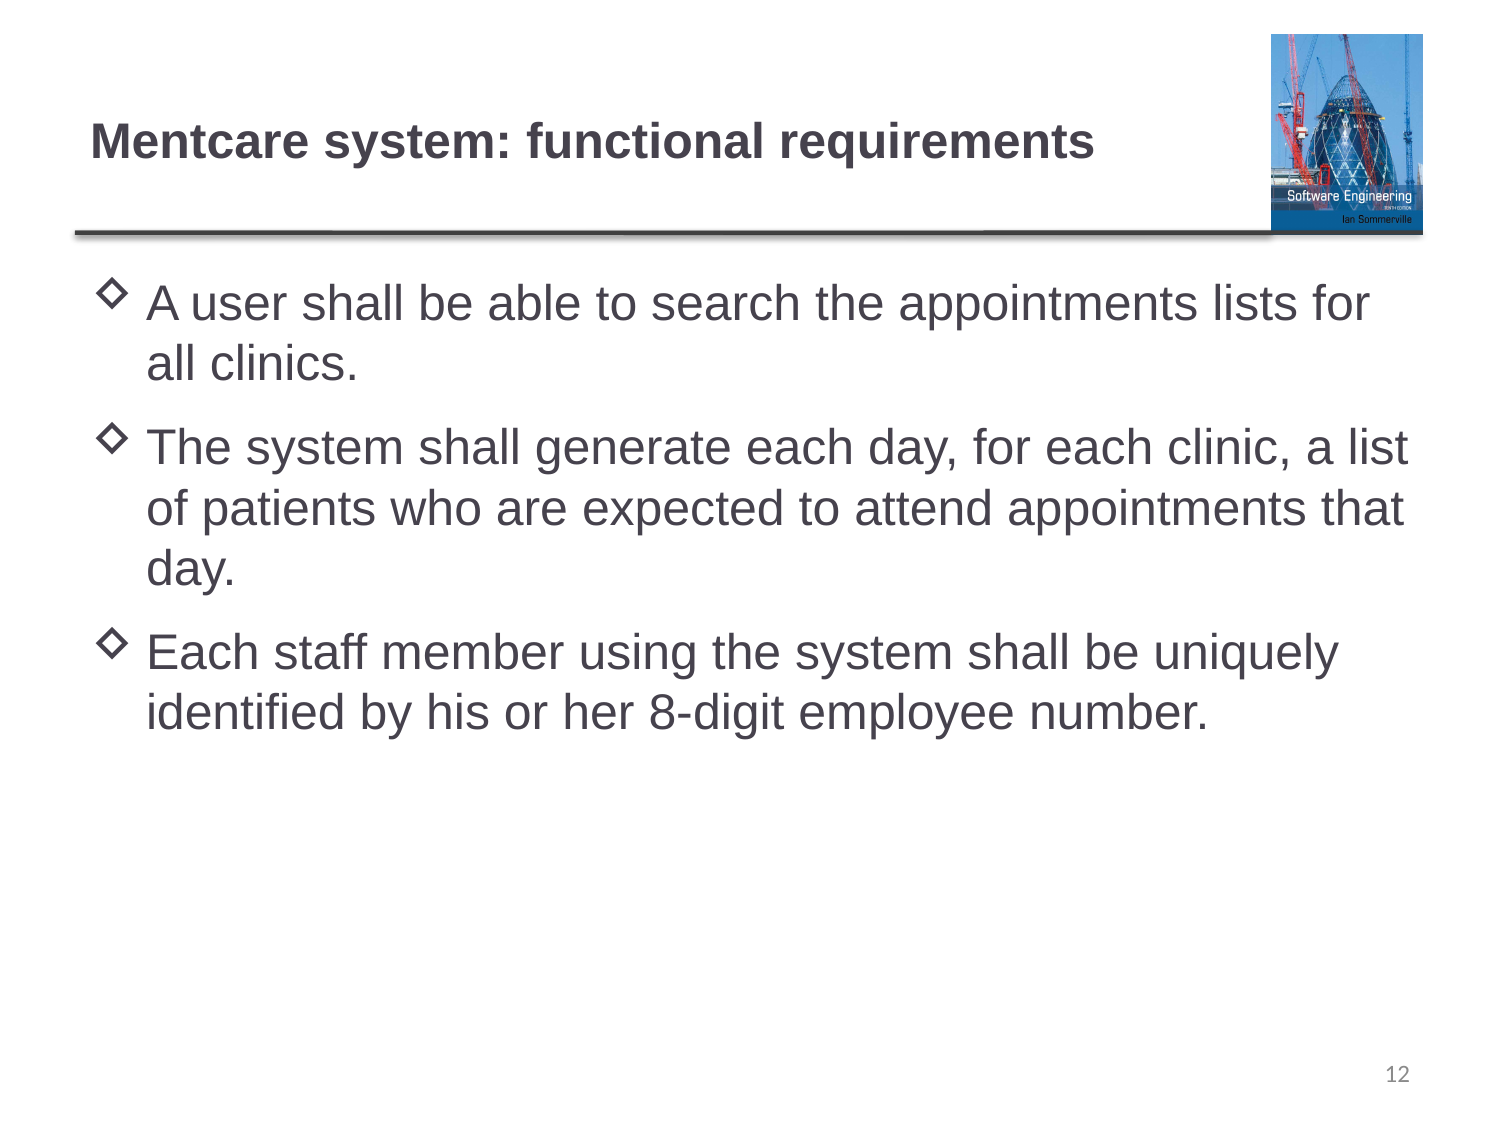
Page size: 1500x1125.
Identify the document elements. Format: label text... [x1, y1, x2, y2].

title Mentcare system: functional requirements [74, 44, 1272, 233]
picture [1271, 34, 1423, 230]
slide_number 12 [1074, 1042, 1425, 1103]
list A user shall be able to search the appointments lists for all clinics. The system shall generate each day, for each clinic, a list of patients who are expected to attend appointments that day. Each staff member using the system shall be uniquely identified by his or her 8-digit employee number. [75, 262, 1425, 1005]
